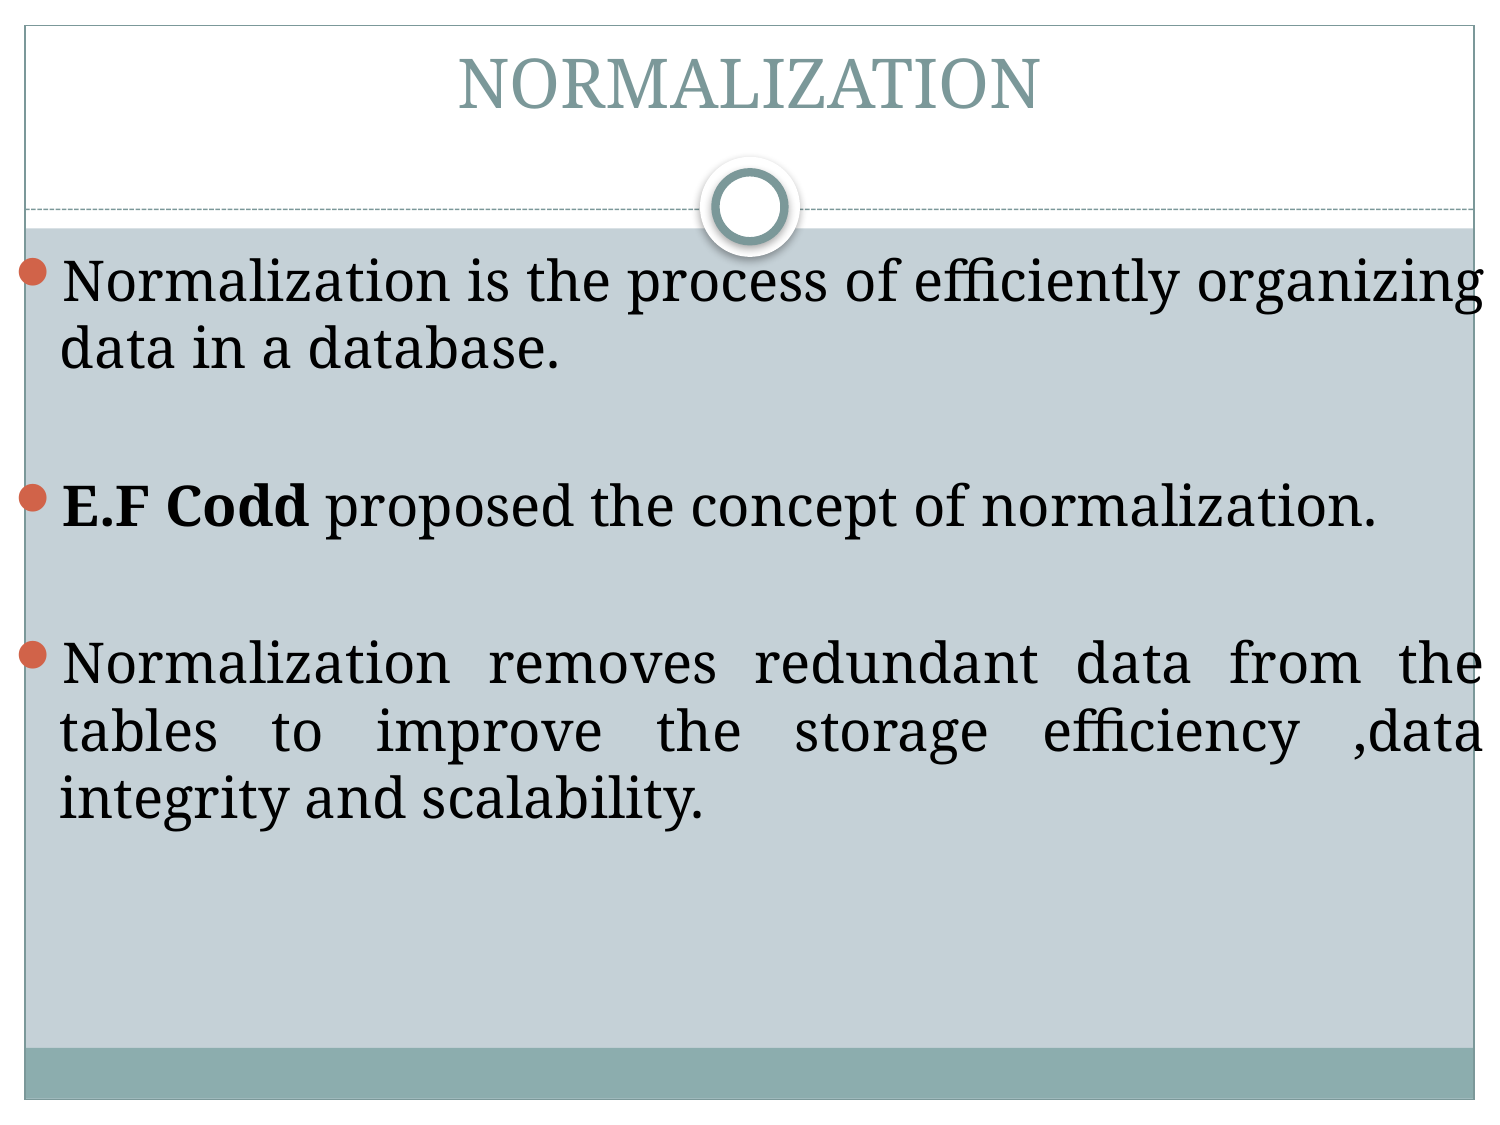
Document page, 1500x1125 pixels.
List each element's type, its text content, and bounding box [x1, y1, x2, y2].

title NORMALIZATION [0, 0, 1500, 213]
list Normalization is the process of efficiently organizing data in a database. E.F Codd proposed the concept of normalization. Normalization removes redundant data from the tables to improve the storage efficiency ,data integrity and scalability. [0, 237, 1500, 1125]
